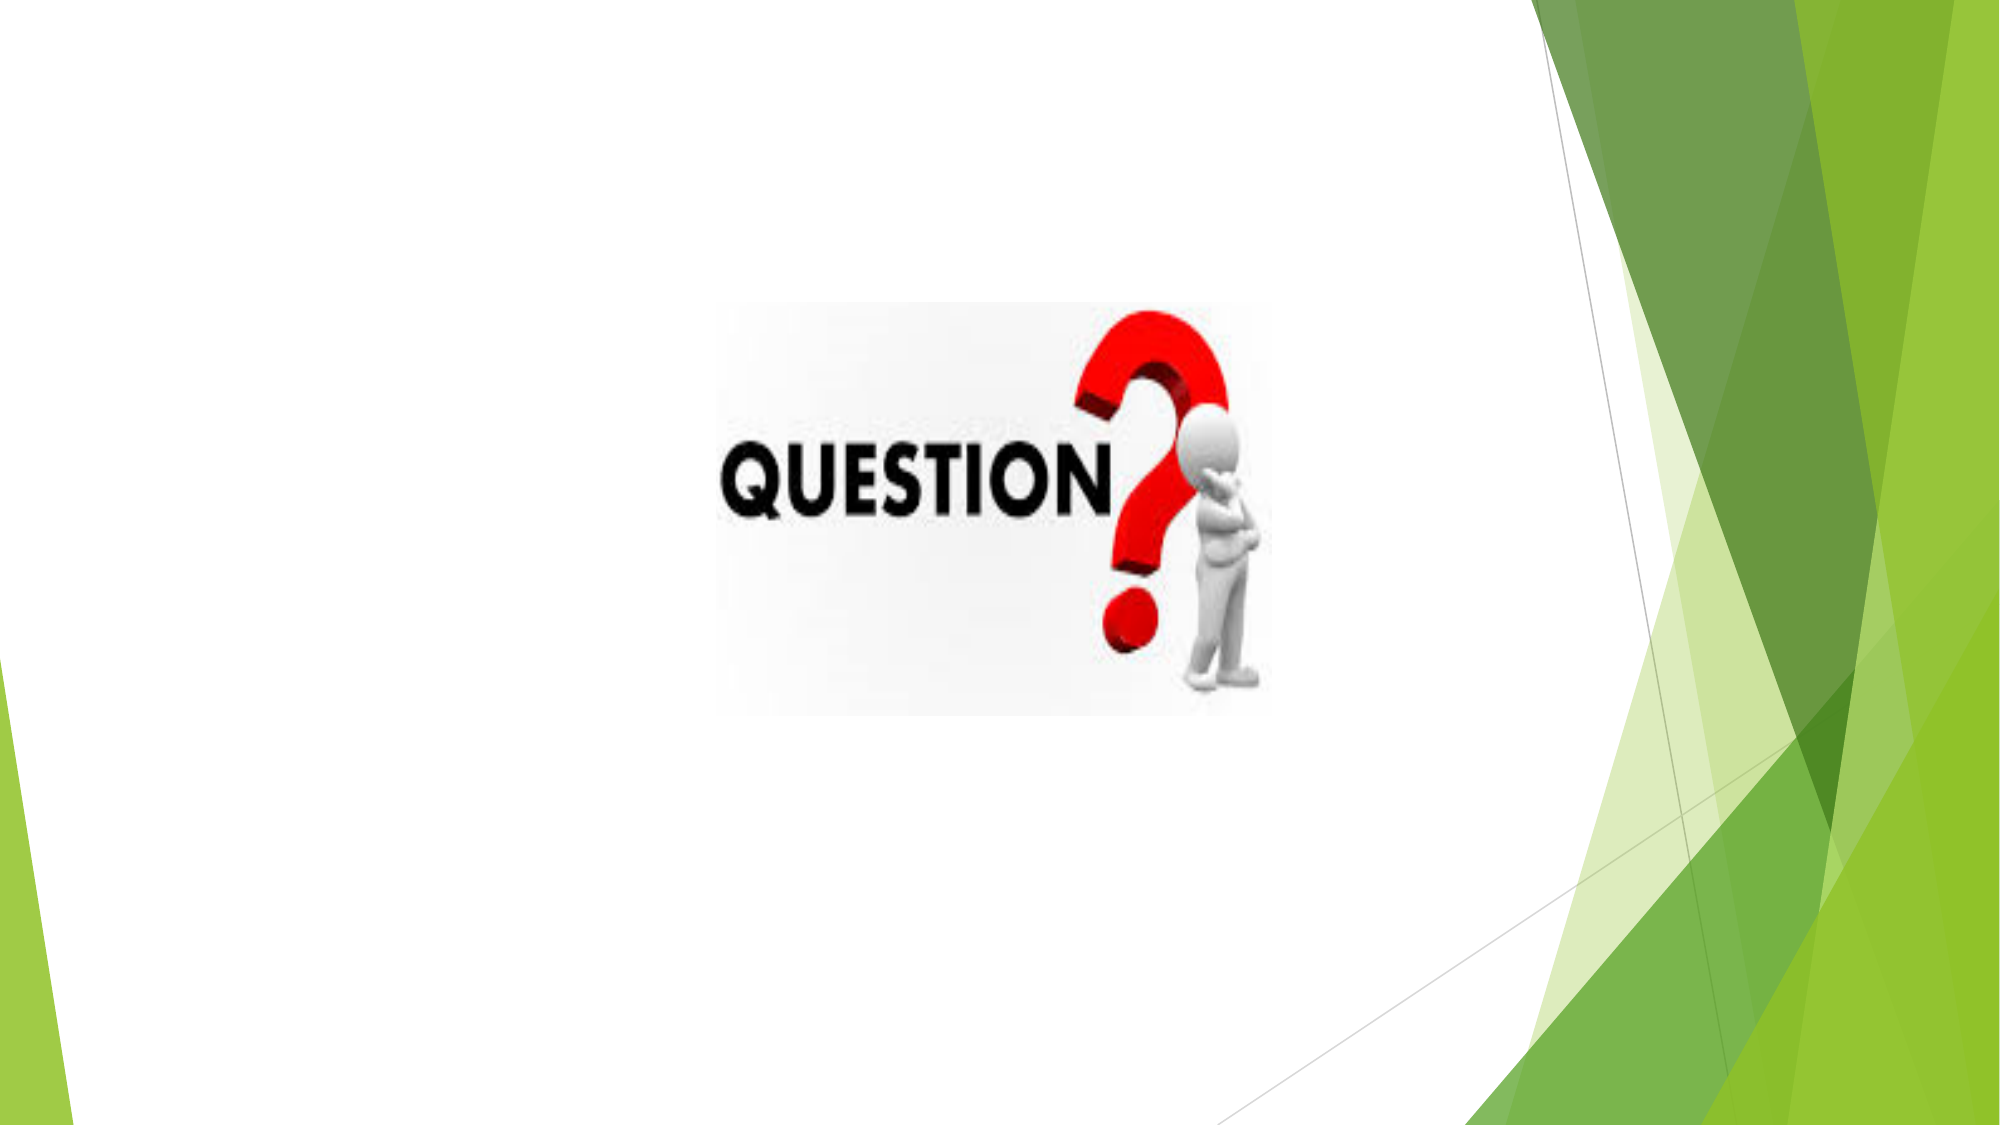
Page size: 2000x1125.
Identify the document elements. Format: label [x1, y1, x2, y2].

picture [715, 302, 1272, 717]
list [324, 125, 1697, 1005]
